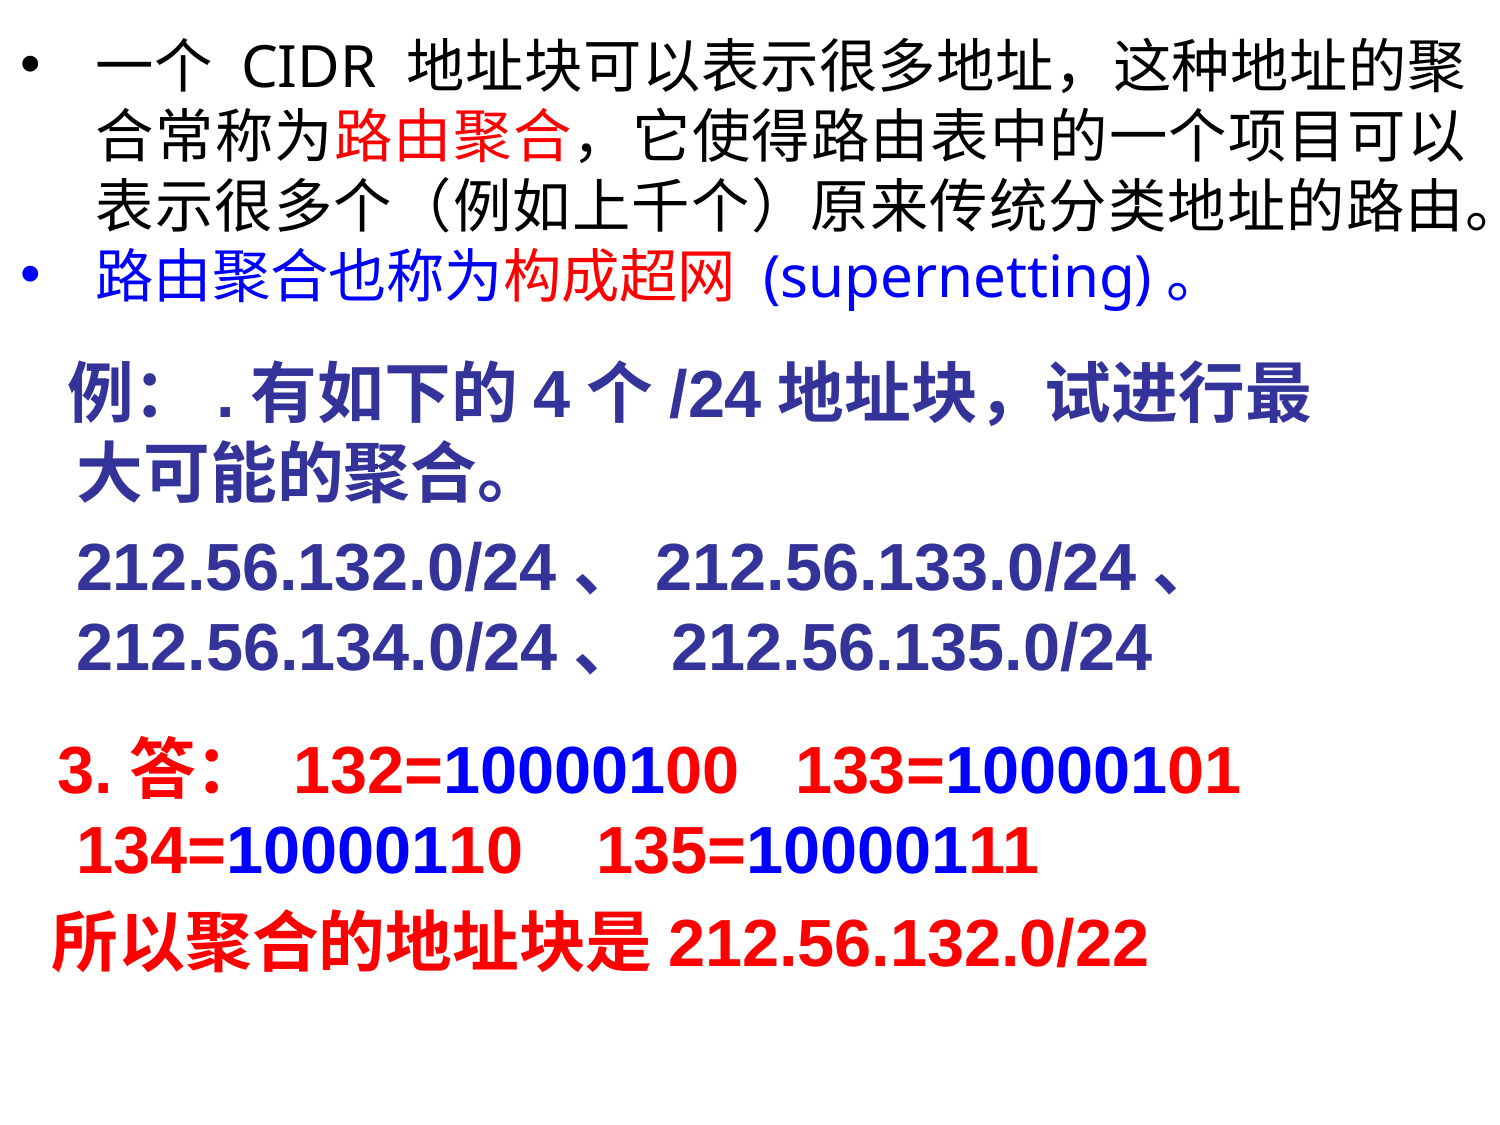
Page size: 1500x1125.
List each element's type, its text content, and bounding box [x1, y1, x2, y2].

text_box 3.答： 132=10000100 133=10000101 134=10000110 135=10000111 所以聚合的地址块是212.56.132.0/22 [5, 719, 1379, 1114]
list 例：.有如下的4个/24地址块，试进行最大可能的聚合。 212.56.132.0/24、212.56.133.0/24、 212.56.134.0/24、 212.56.135.0/24 [5, 342, 1389, 709]
text_box 一个 CIDR 地址块可以表示很多地址，这种地址的聚合常称为路由聚合，它使得路由表中的一个项目可以表示很多个（例如上千个）原来传统分类地址的路由。 路由聚合也称为构成超网 (supernetting)。 [5, 21, 1481, 316]
